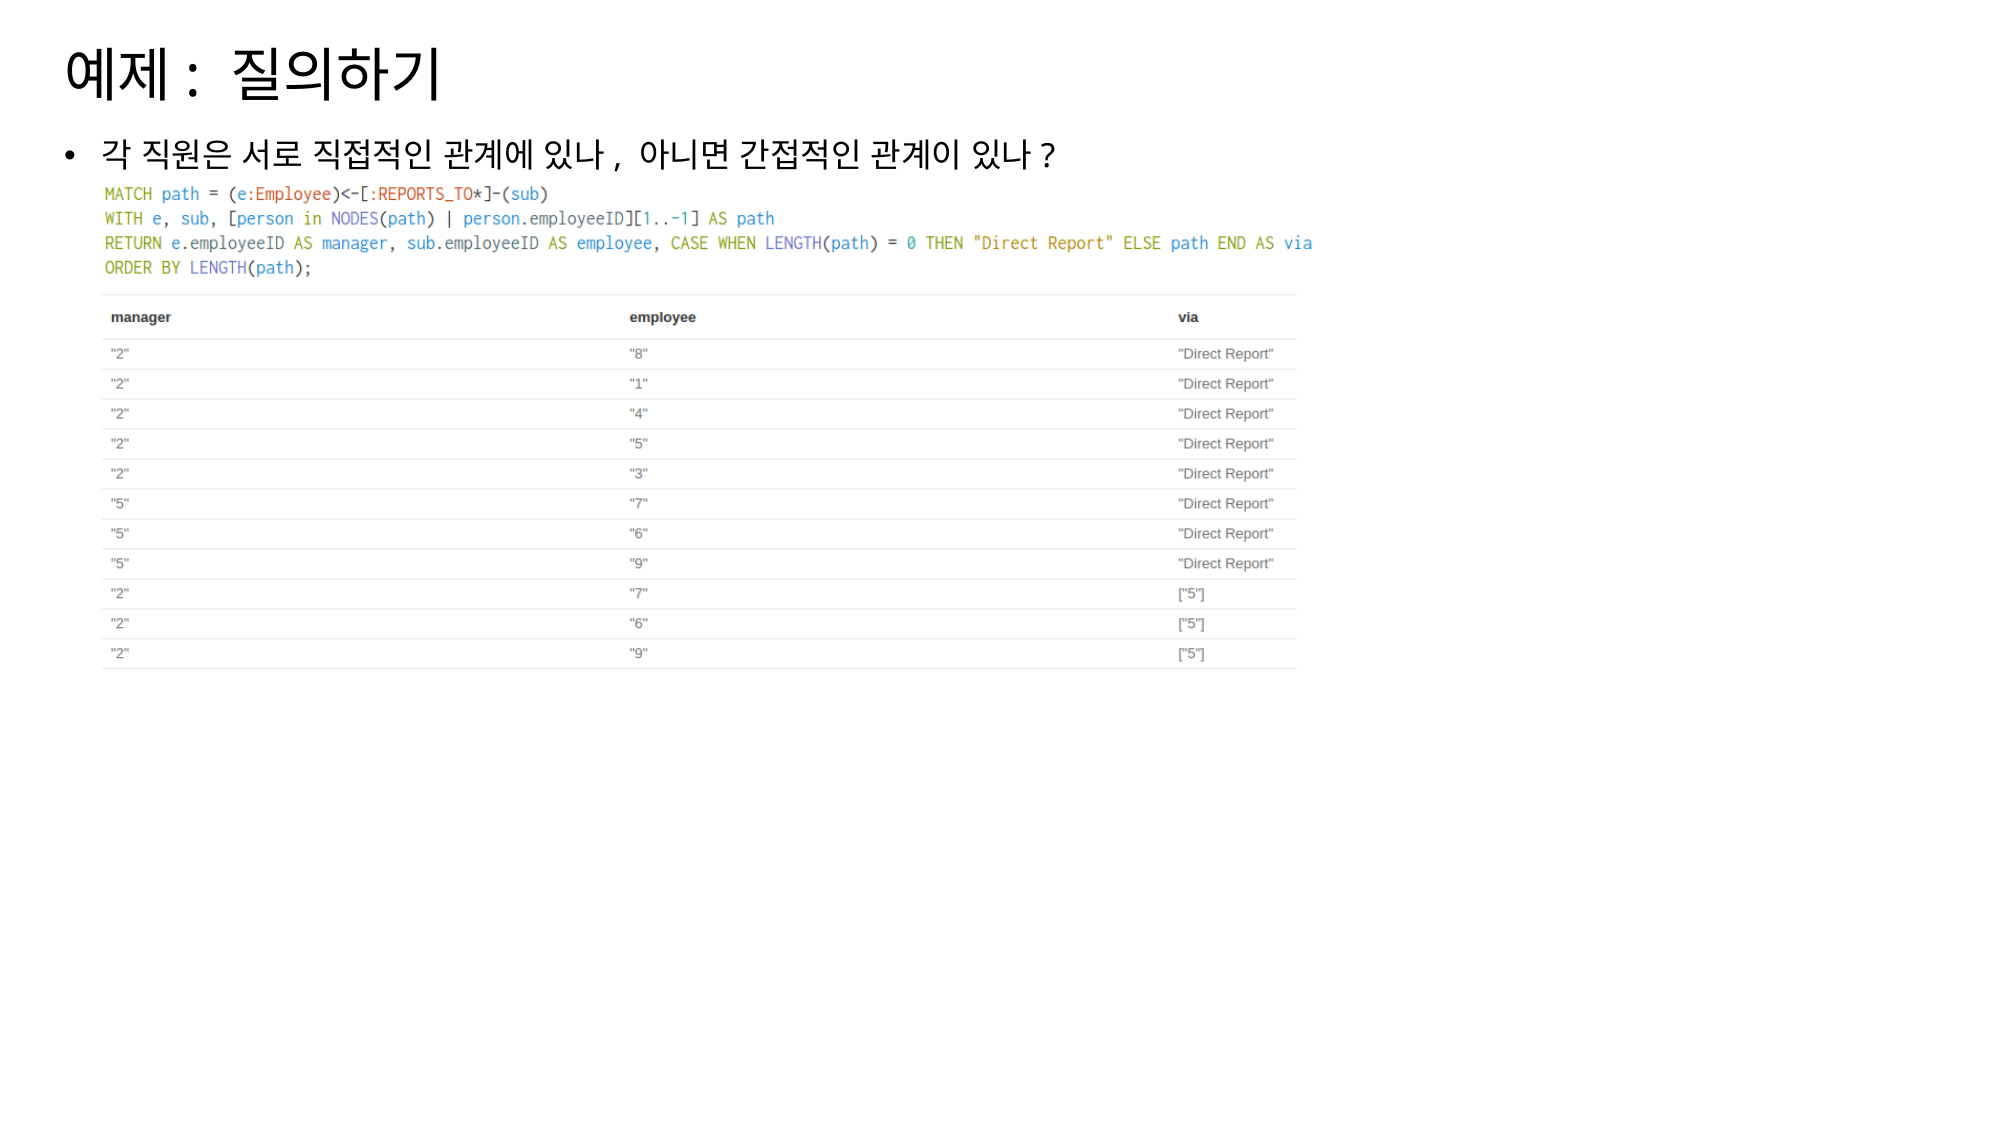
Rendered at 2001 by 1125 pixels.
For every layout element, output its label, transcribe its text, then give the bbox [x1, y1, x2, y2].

picture [102, 183, 1315, 279]
picture [102, 291, 1297, 676]
list 각 직원은 서로 직접적인 관계에 있나, 아니면 간접적인 관계이 있나? [49, 131, 1975, 1111]
title 예제: 질의하기 [49, 24, 1775, 131]
